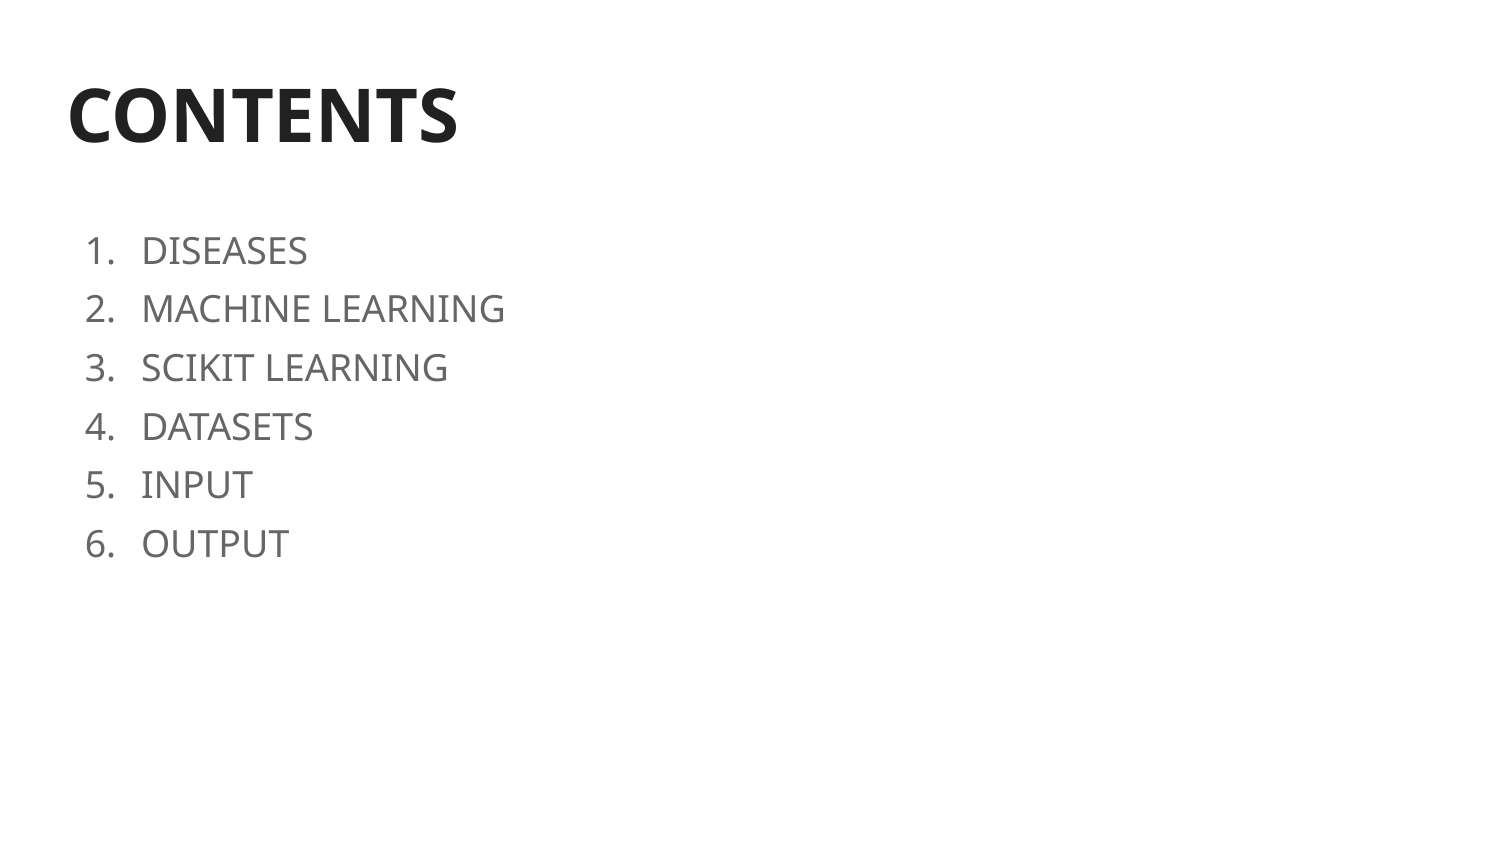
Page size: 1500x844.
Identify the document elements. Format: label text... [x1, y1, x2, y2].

list DISEASES MACHINE LEARNING SCIKIT LEARNING DATASETS INPUT OUTPUT [51, 201, 1449, 750]
title CONTENTS [51, 48, 1449, 180]
